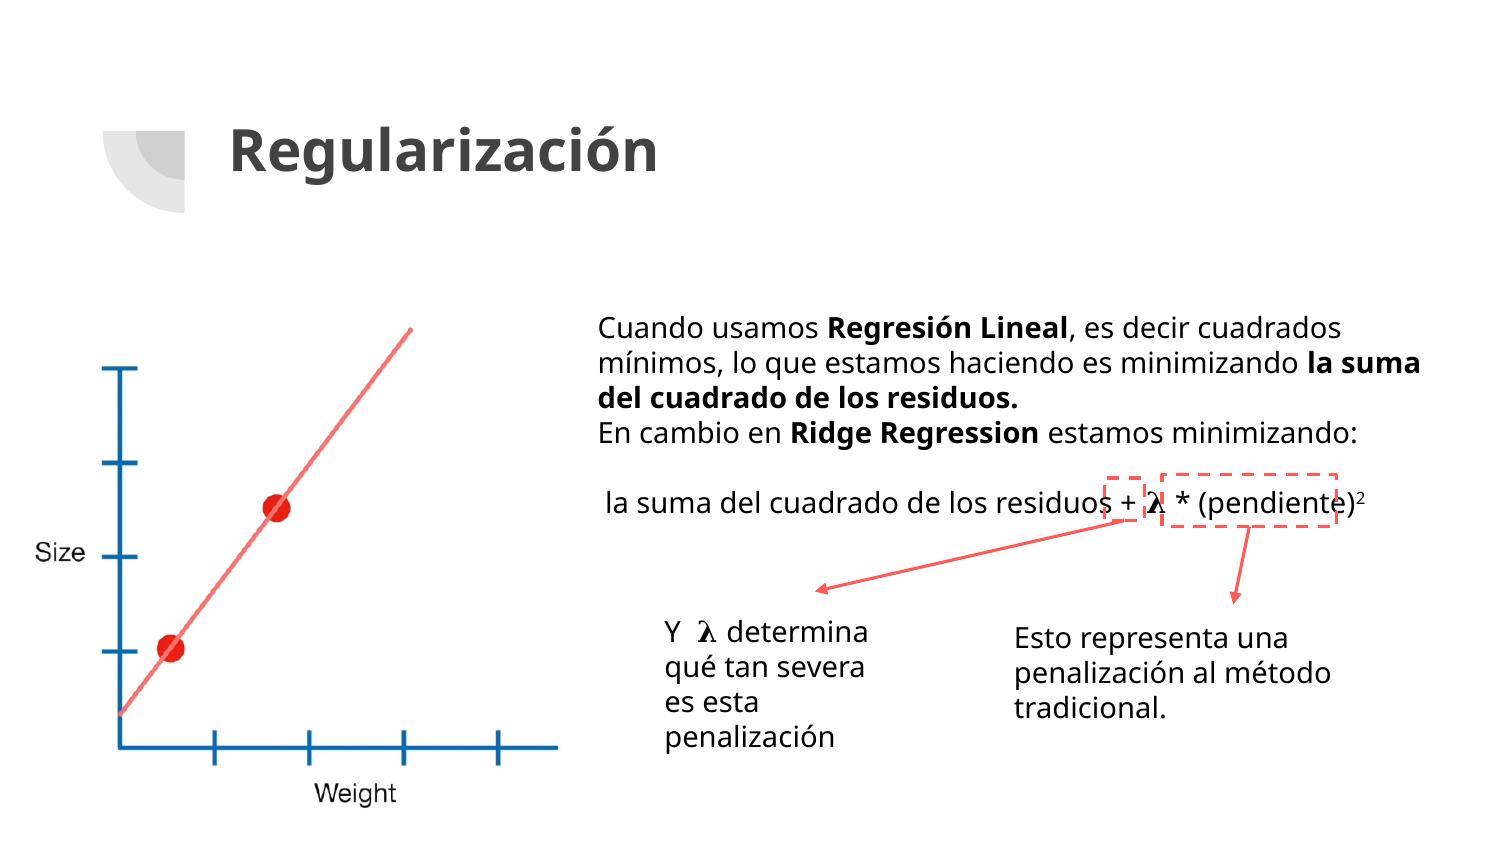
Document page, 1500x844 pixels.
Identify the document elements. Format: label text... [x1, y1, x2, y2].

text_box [1233, 526, 1250, 605]
text_box Esto representa una penalización al método tradicional. [998, 604, 1468, 740]
title Regularización [213, 98, 1368, 263]
text_box [1104, 477, 1145, 521]
text_box Cuando usamos Regresión Lineal, es decir cuadrados mínimos, lo que estamos haciendo es minimizando la suma del cuadrado de los residuos. En cambio en Ridge Regression estamos minimizando: la suma del cuadrado de los residuos + 𝛌 * (pendiente)2 [587, 294, 1481, 570]
text_box [1162, 474, 1337, 527]
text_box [814, 520, 1125, 592]
text_box Y 𝛌 determina qué tan severa es esta penalización [649, 598, 907, 769]
picture [24, 286, 583, 819]
